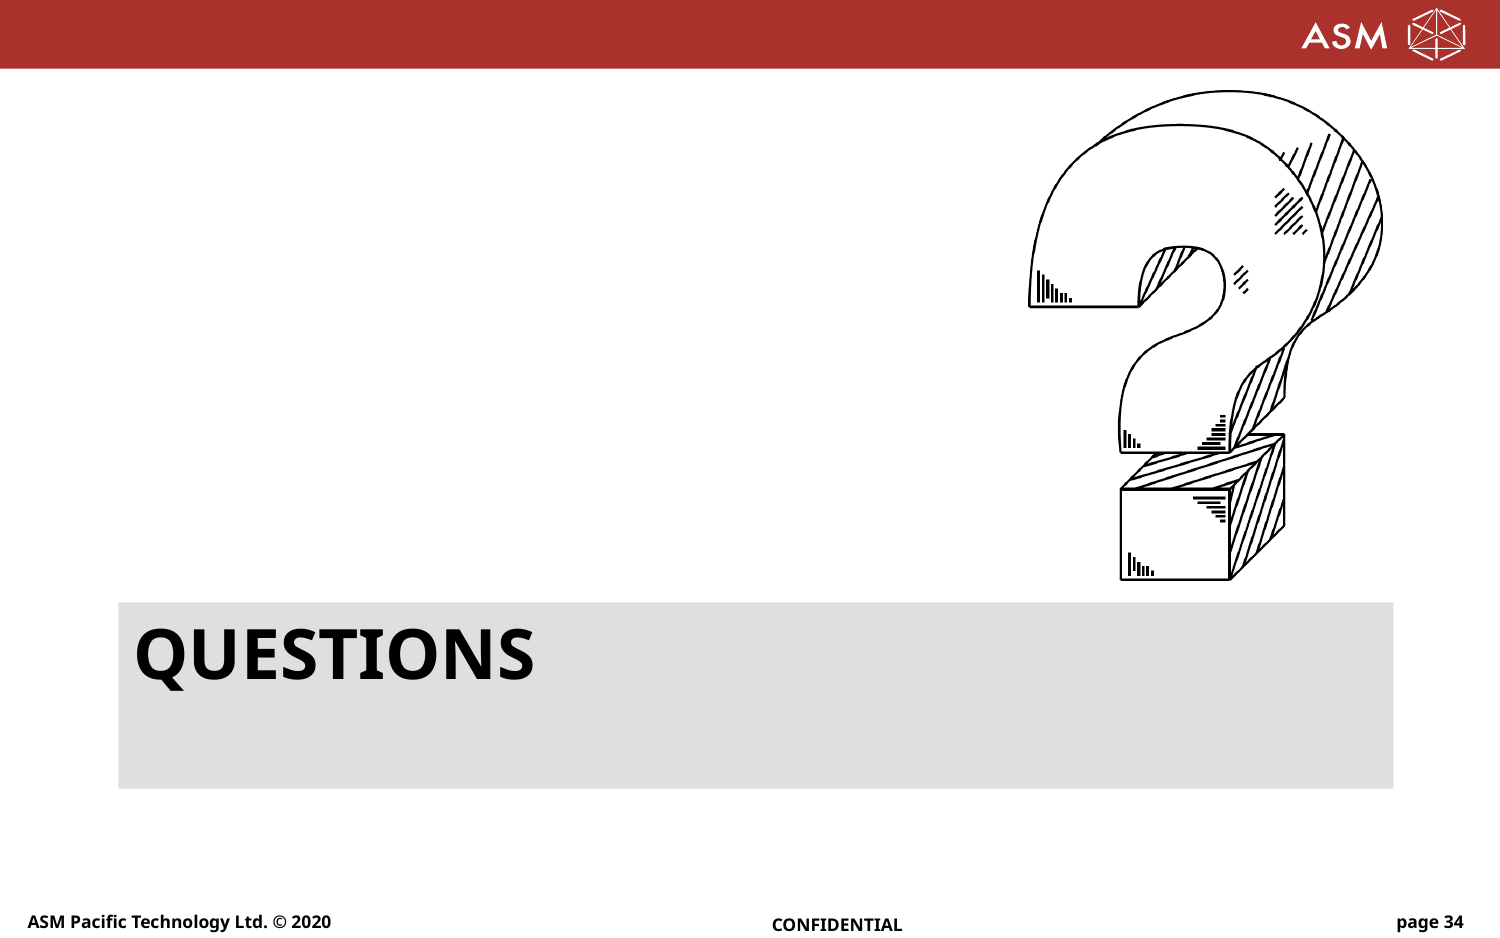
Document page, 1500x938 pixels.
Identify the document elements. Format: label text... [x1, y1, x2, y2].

footer ASM Pacific Technology Ltd. © 2020 [12, 903, 488, 928]
picture [1027, 89, 1385, 581]
title Questions [118, 602, 1394, 789]
text_box CONFIDENTIAL [662, 906, 1013, 932]
